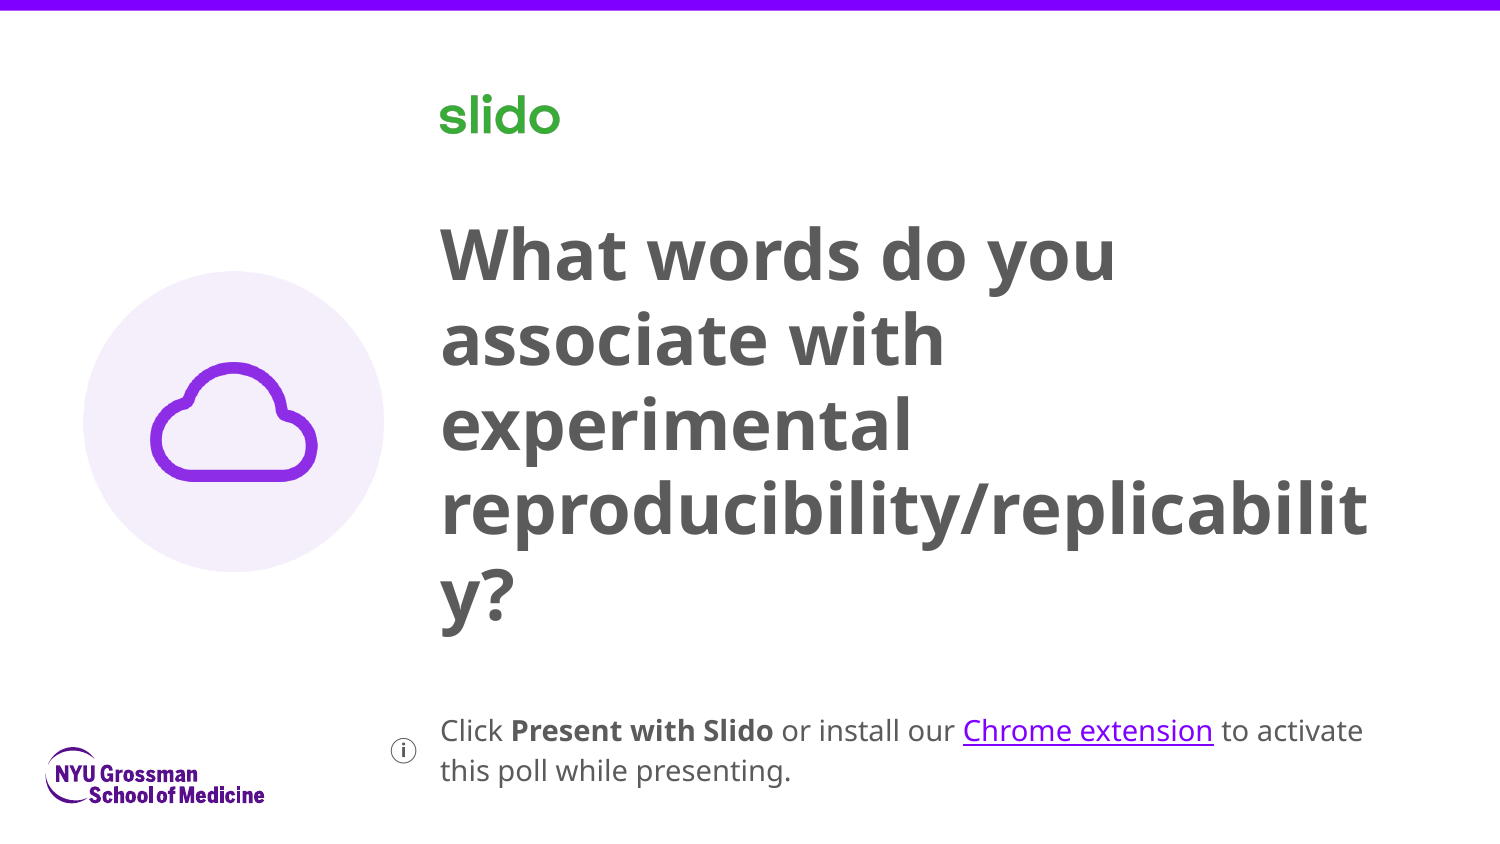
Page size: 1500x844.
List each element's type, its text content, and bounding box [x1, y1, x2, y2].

picture [428, 83, 573, 147]
text_box ⓘ [375, 718, 425, 782]
text_box Click Present with Slido or install our Chrome extension to activate this poll while presenting. [425, 718, 1417, 782]
picture [83, 271, 384, 573]
text_box What words do you associate with experimental reproducibility/replicability? [425, 316, 1417, 528]
